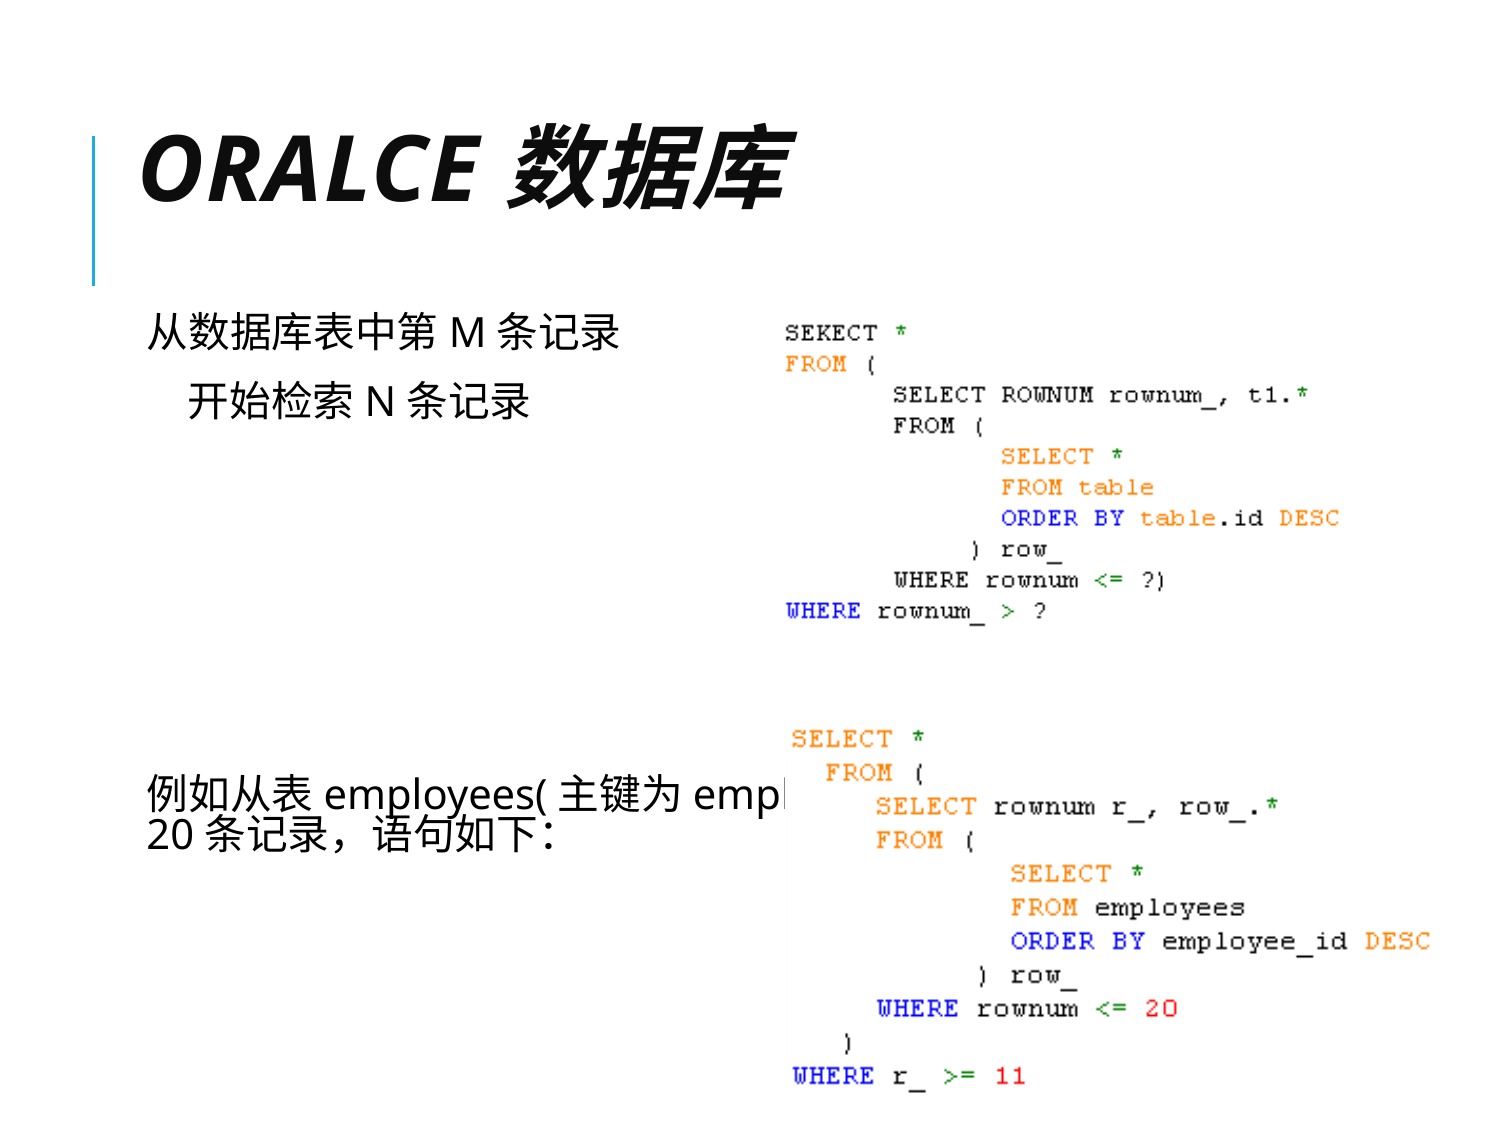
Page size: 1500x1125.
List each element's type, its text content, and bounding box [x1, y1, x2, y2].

title Oralce数据库 [122, 56, 1386, 293]
picture [779, 311, 1352, 634]
list 从数据库表中第M条记录 开始检索N条记录 例如从表employees(主键为employee_id)中从11条记录还是检索20条记录，语句如下： [123, 307, 1424, 1035]
picture [785, 715, 1436, 1095]
